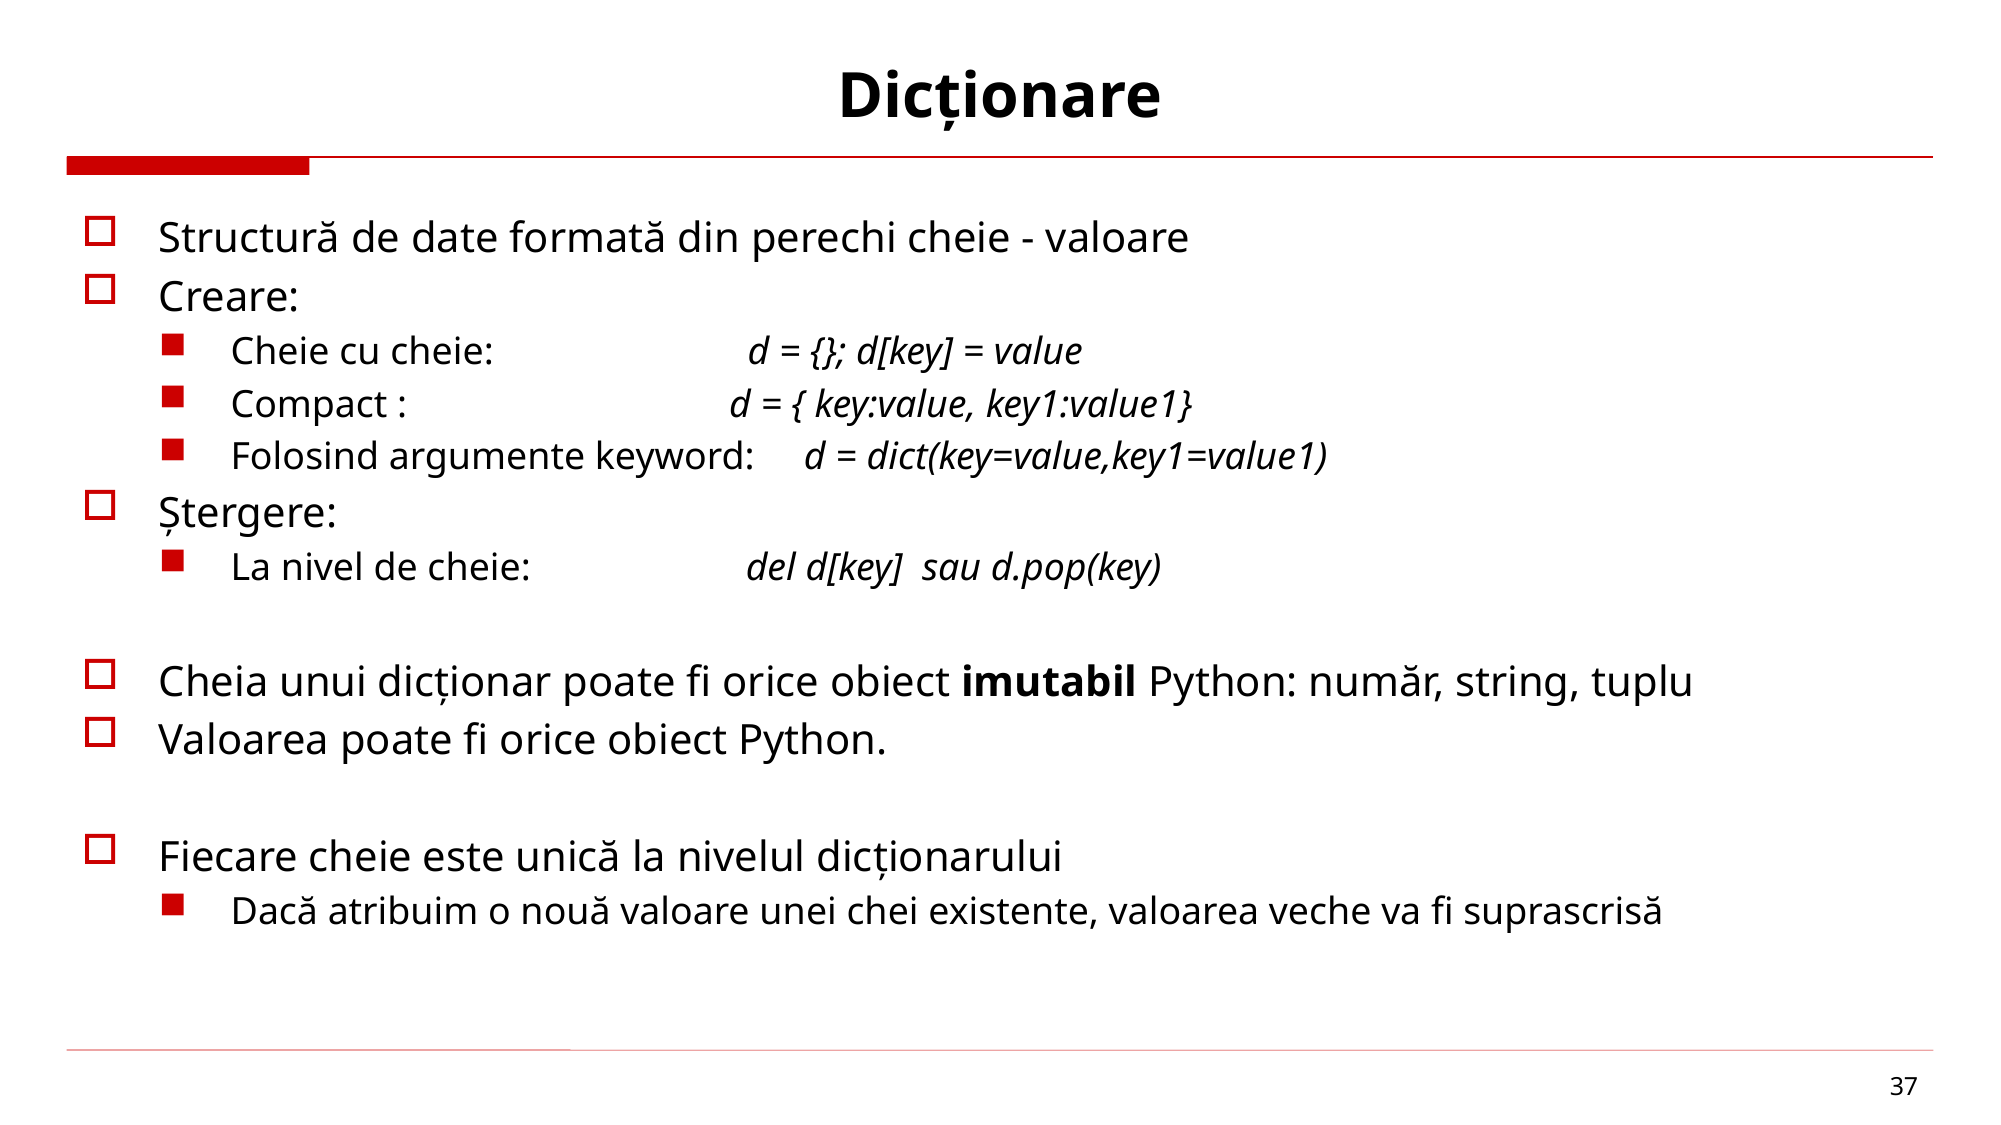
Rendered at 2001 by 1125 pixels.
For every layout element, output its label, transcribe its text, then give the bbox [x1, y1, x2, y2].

slide_number 37 [1833, 1062, 1934, 1113]
list Structură de date formată din perechi cheie - valoare Creare: Cheie cu cheie: d = {}; d[key] = value Compact : d = { key:value, key1:value1} Folosind argumente keyword: d = dict(key=value,key1=value1) Ștergere: La nivel de cheie: del d[key] sau d.pop(key) Cheia unui dicționar poate fi orice obiect imutabil Python: număr, string, tuplu Valoarea poate fi orice obiect Python. Fiecare cheie este unică la nivelul dicționarului Dacă atribuim o nouă valoare unei chei existente, valoarea veche va fi suprascrisă [66, 203, 1934, 1042]
title Dicționare [66, 37, 1934, 138]
